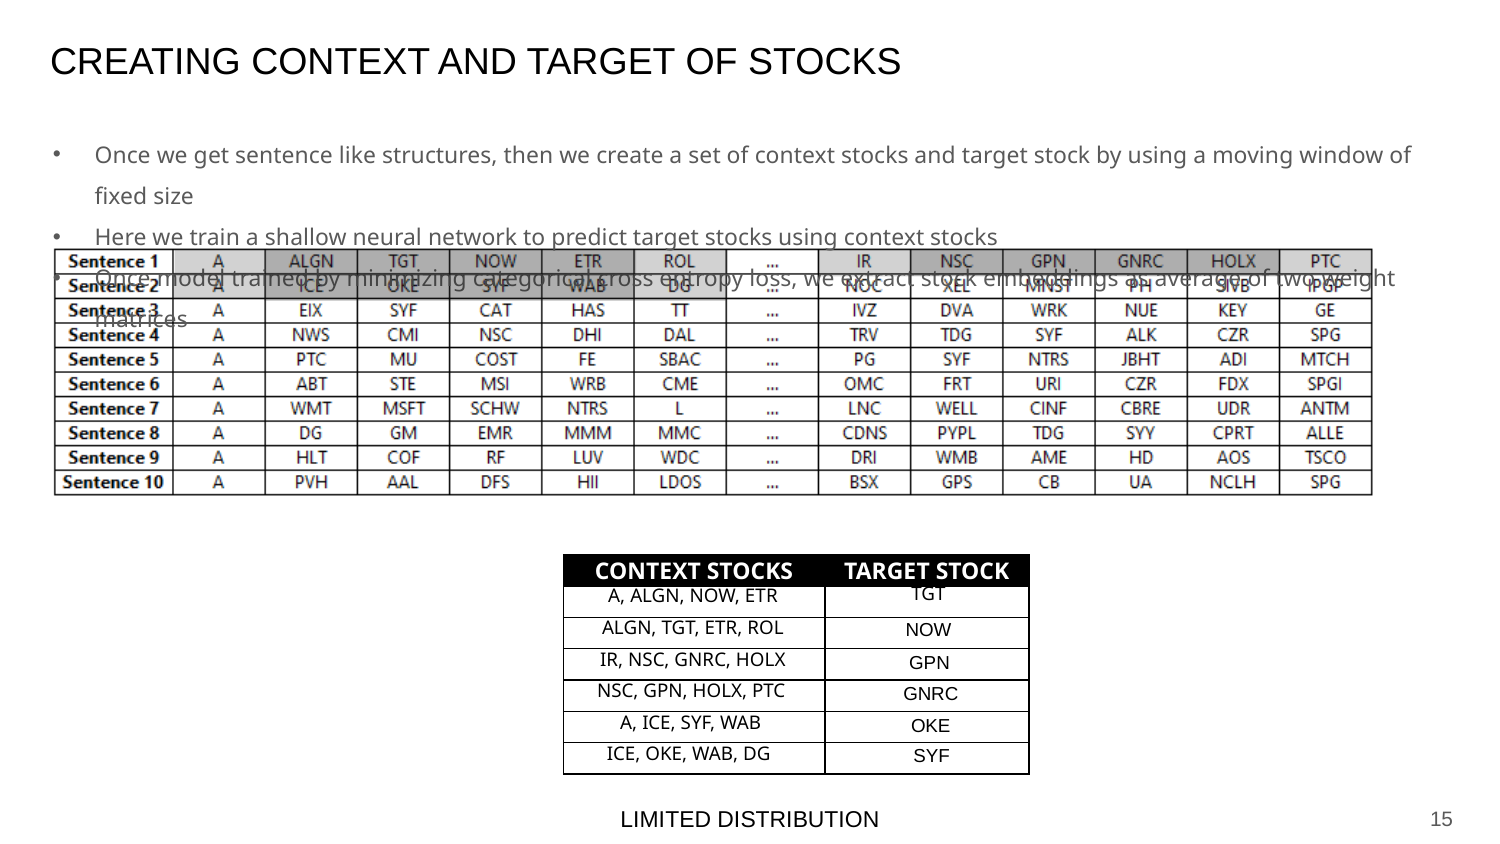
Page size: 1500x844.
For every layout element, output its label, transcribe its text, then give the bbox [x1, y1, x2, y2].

text_box NOW [905, 617, 973, 651]
text_box Once we get sentence like structures, then we create a set of context stocks and target stock by using a moving window of fixed size Here we train a shallow neural network to predict target stocks using context stocks Once model trained by minimizing categorical cross entropy loss, we extract stock embeddings as average of two weight matrices [52, 126, 1453, 301]
table_cell [971, 712, 1028, 742]
footer LIMITED DISTRIBUTION [262, 793, 1238, 844]
table_cell [826, 743, 913, 773]
picture [49, 246, 1378, 501]
table_cell [981, 743, 1028, 773]
text_box TGT [894, 581, 963, 612]
table_header TARGET STOCK [826, 555, 1028, 585]
title CREATING CONTEXT AND TARGET OF STOCKS [50, 37, 1450, 111]
table_cell [973, 618, 1028, 648]
table_cell [826, 587, 1028, 617]
table_cell [826, 712, 911, 742]
table_cell [564, 743, 824, 773]
text_box ICE, OKE, WAB, DG [592, 742, 785, 772]
table_cell [564, 681, 824, 711]
text_box OKE [911, 714, 979, 747]
table_cell [564, 712, 824, 742]
text_box ALGN, TGT, ETR, ROL [597, 615, 789, 645]
table_cell [564, 649, 824, 679]
text_box GNRC [903, 681, 971, 714]
table_header CONTEXT STOCKS [564, 555, 824, 585]
text_box SYF [913, 743, 981, 776]
table_cell [826, 681, 903, 711]
table_cell [973, 649, 1028, 679]
slide_number 15 [1385, 793, 1453, 844]
table_cell [826, 649, 909, 679]
table_cell [564, 618, 824, 648]
table_cell [971, 681, 1028, 711]
table_cell [826, 618, 905, 648]
text_box IR, NSC, GNRC, HOLX [597, 647, 789, 677]
table_cell [564, 587, 824, 617]
text_box GPN [909, 650, 977, 683]
text_box NSC, GPN, HOLX, PTC [595, 678, 787, 708]
text_box A, ICE, SYF, WAB [594, 711, 787, 741]
text_box A, ALGN, NOW, ETR [597, 584, 789, 614]
